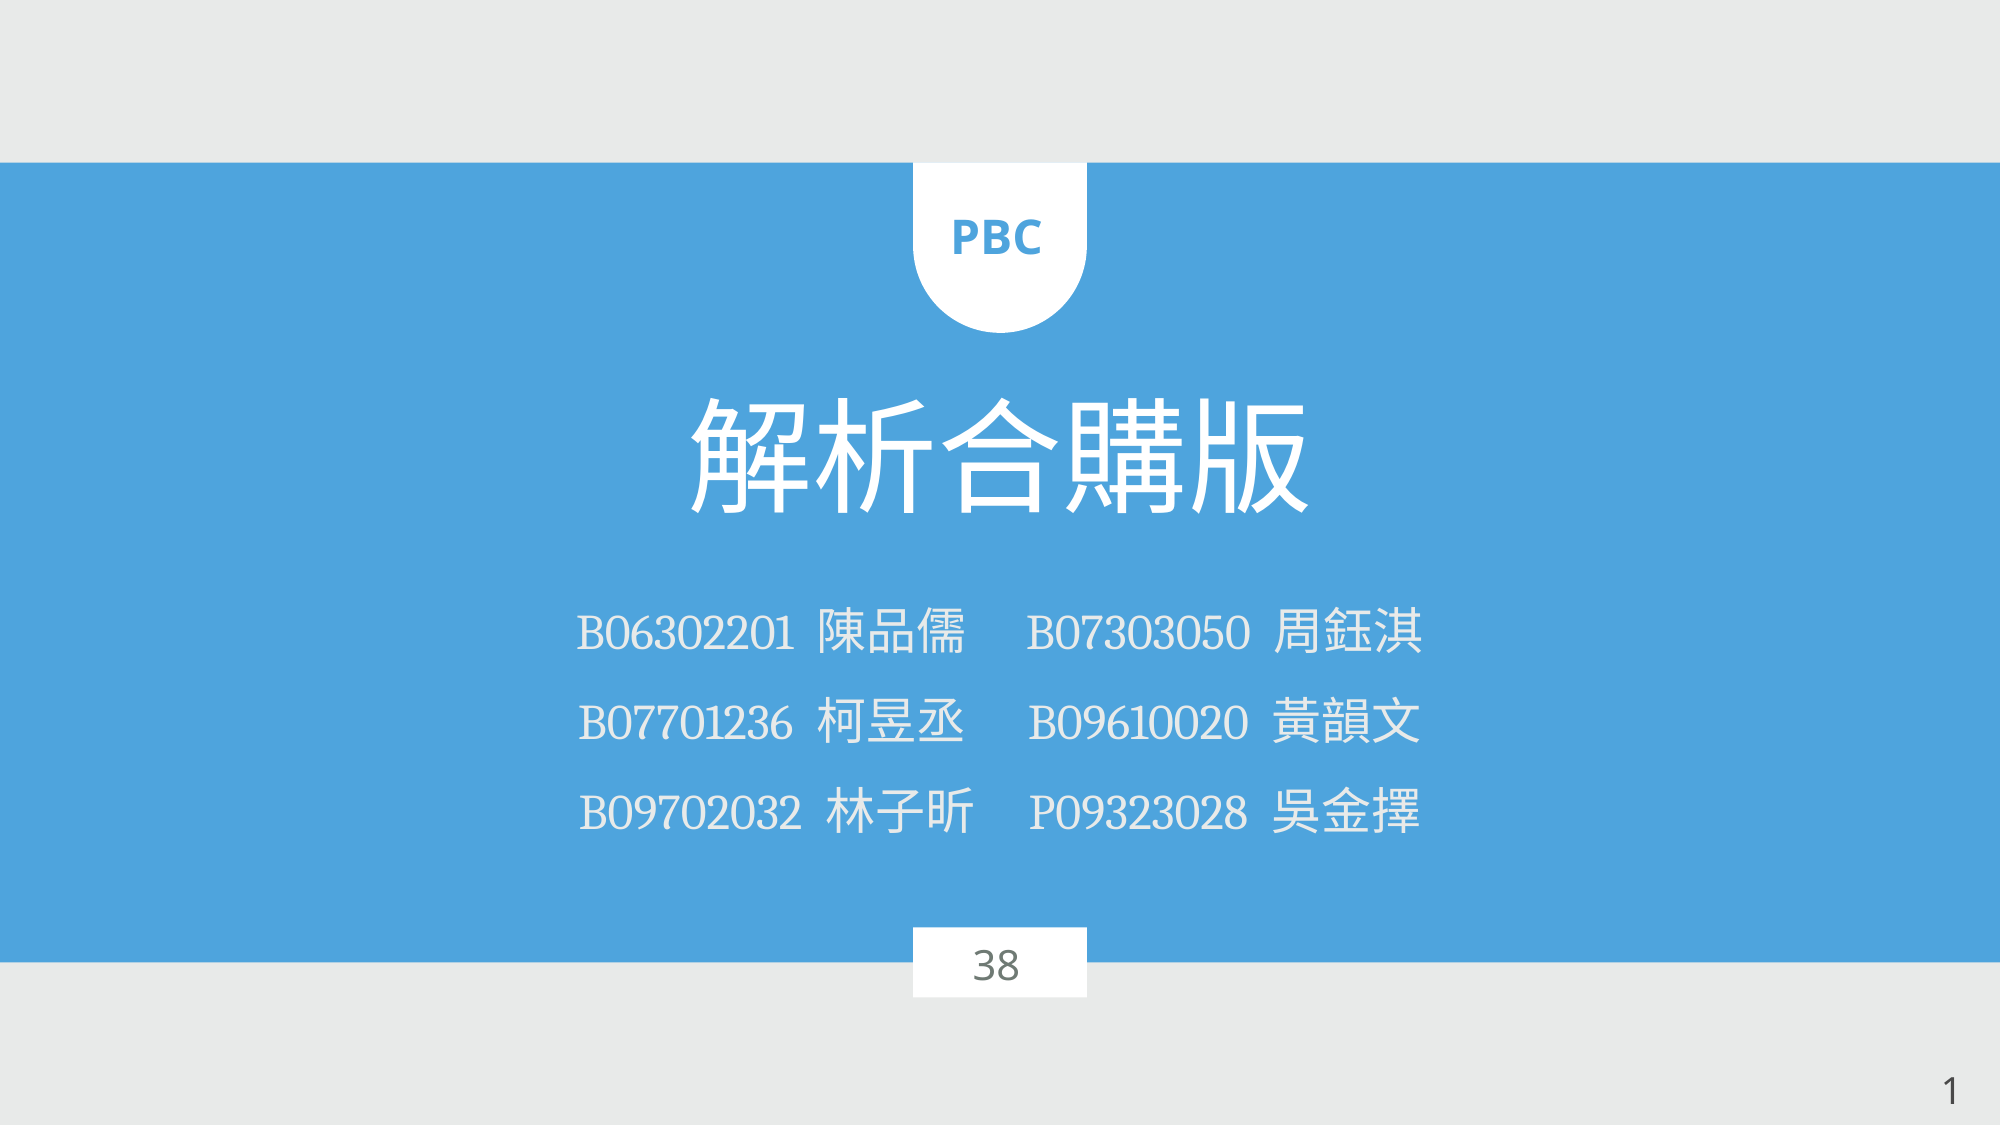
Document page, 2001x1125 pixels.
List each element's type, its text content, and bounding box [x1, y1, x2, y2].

text_box 38 [821, 931, 1172, 996]
text_box B06302201 陳品儒 B07303050 周鈺淇 B07701236 柯昱丞 B09610020 黃韻文 B09702032 林子昕 P09323028 吳金擇 [111, 562, 1889, 848]
text_box PBC [925, 199, 1068, 272]
list 解析合購版 [336, 388, 1664, 517]
